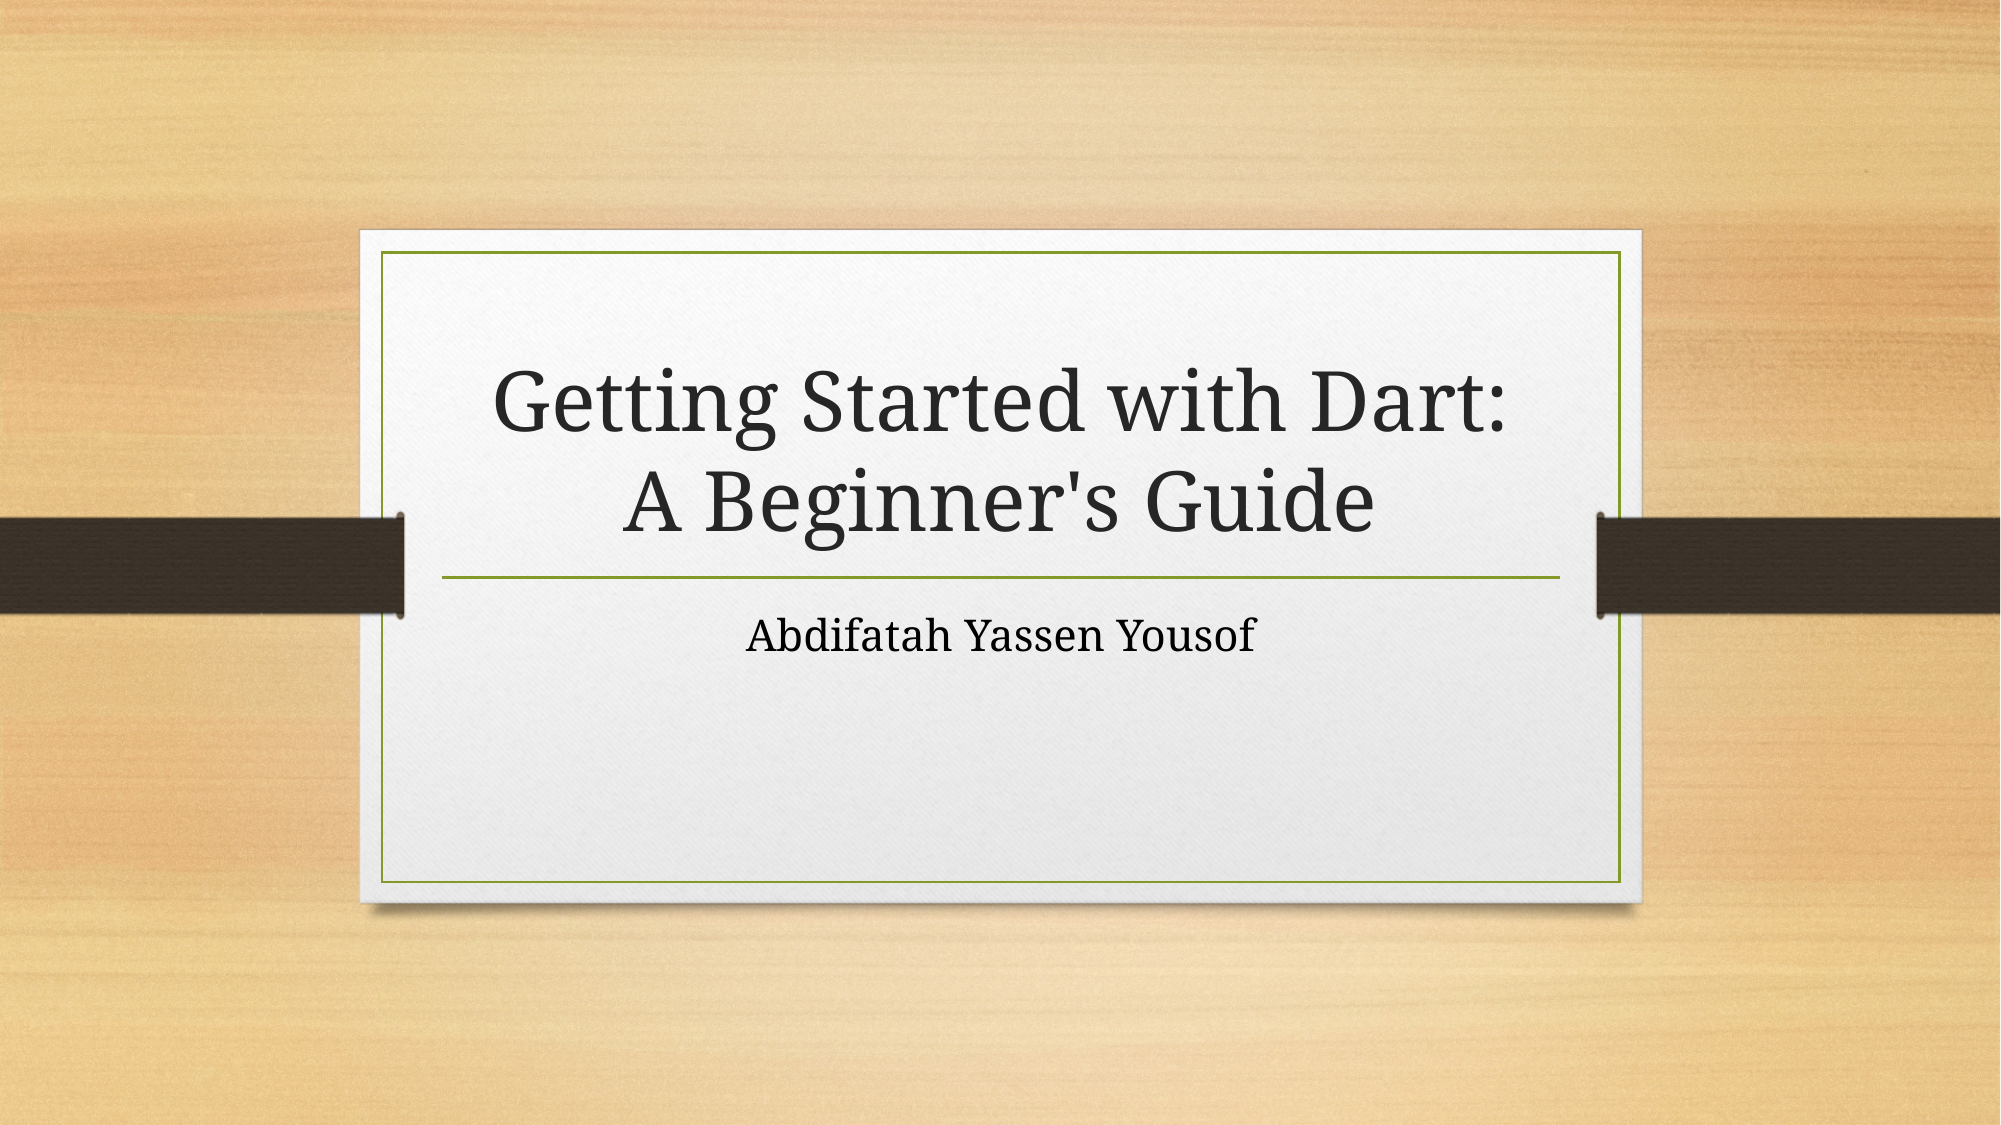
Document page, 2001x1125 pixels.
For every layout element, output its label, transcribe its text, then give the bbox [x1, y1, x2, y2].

picture [0, 0, 2001, 1125]
title Getting Started with Dart: A Beginner's Guide [441, 306, 1560, 556]
subtitle Abdifatah Yassen Yousof [441, 600, 1560, 817]
